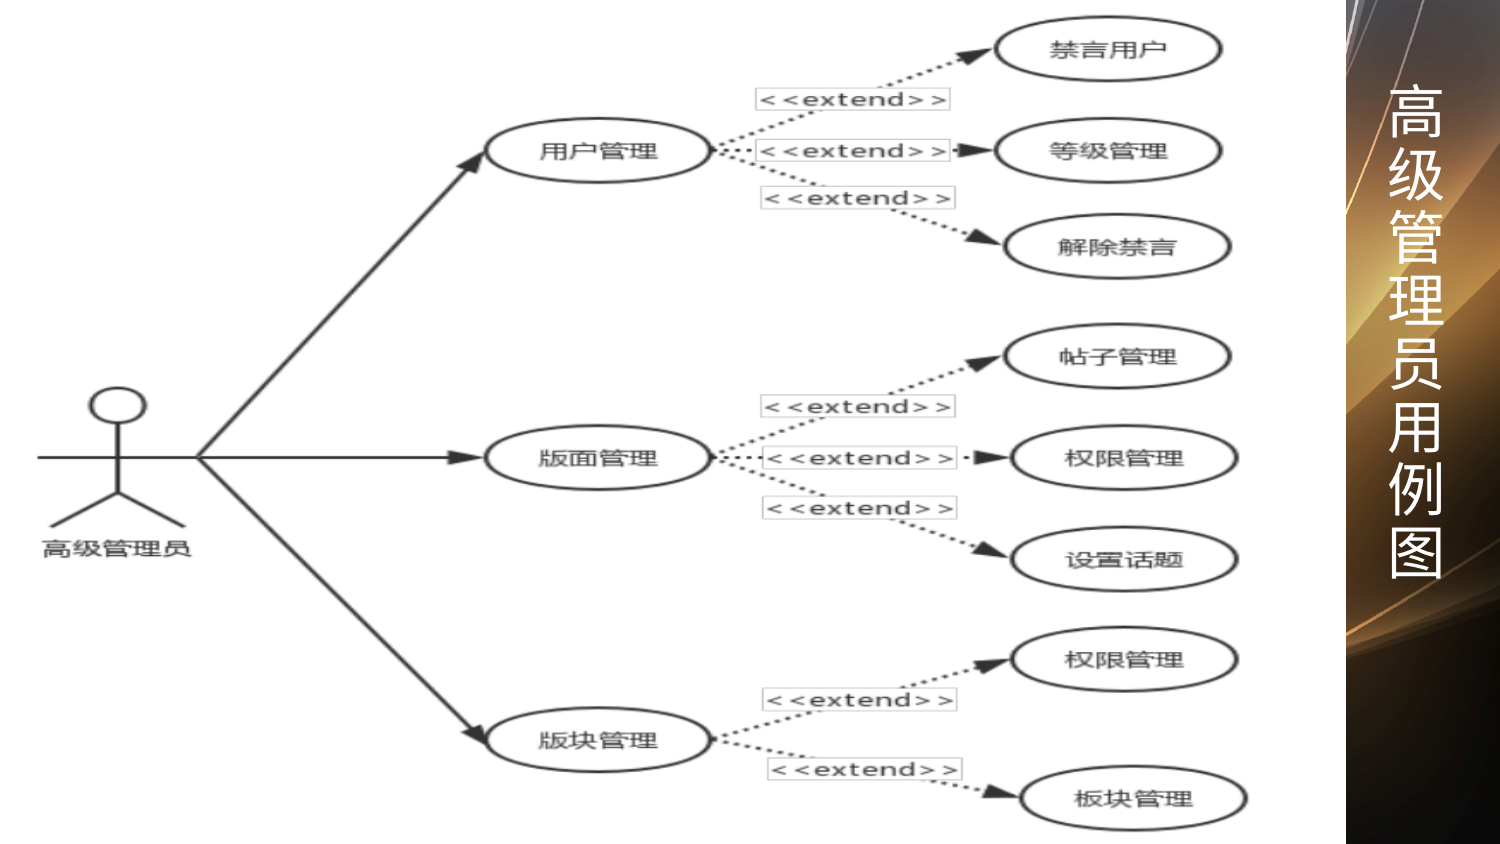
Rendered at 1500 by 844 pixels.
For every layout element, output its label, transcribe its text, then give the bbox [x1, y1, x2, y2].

text_box 高级管理员用例图 [1372, 75, 1477, 544]
picture [0, 0, 1500, 844]
